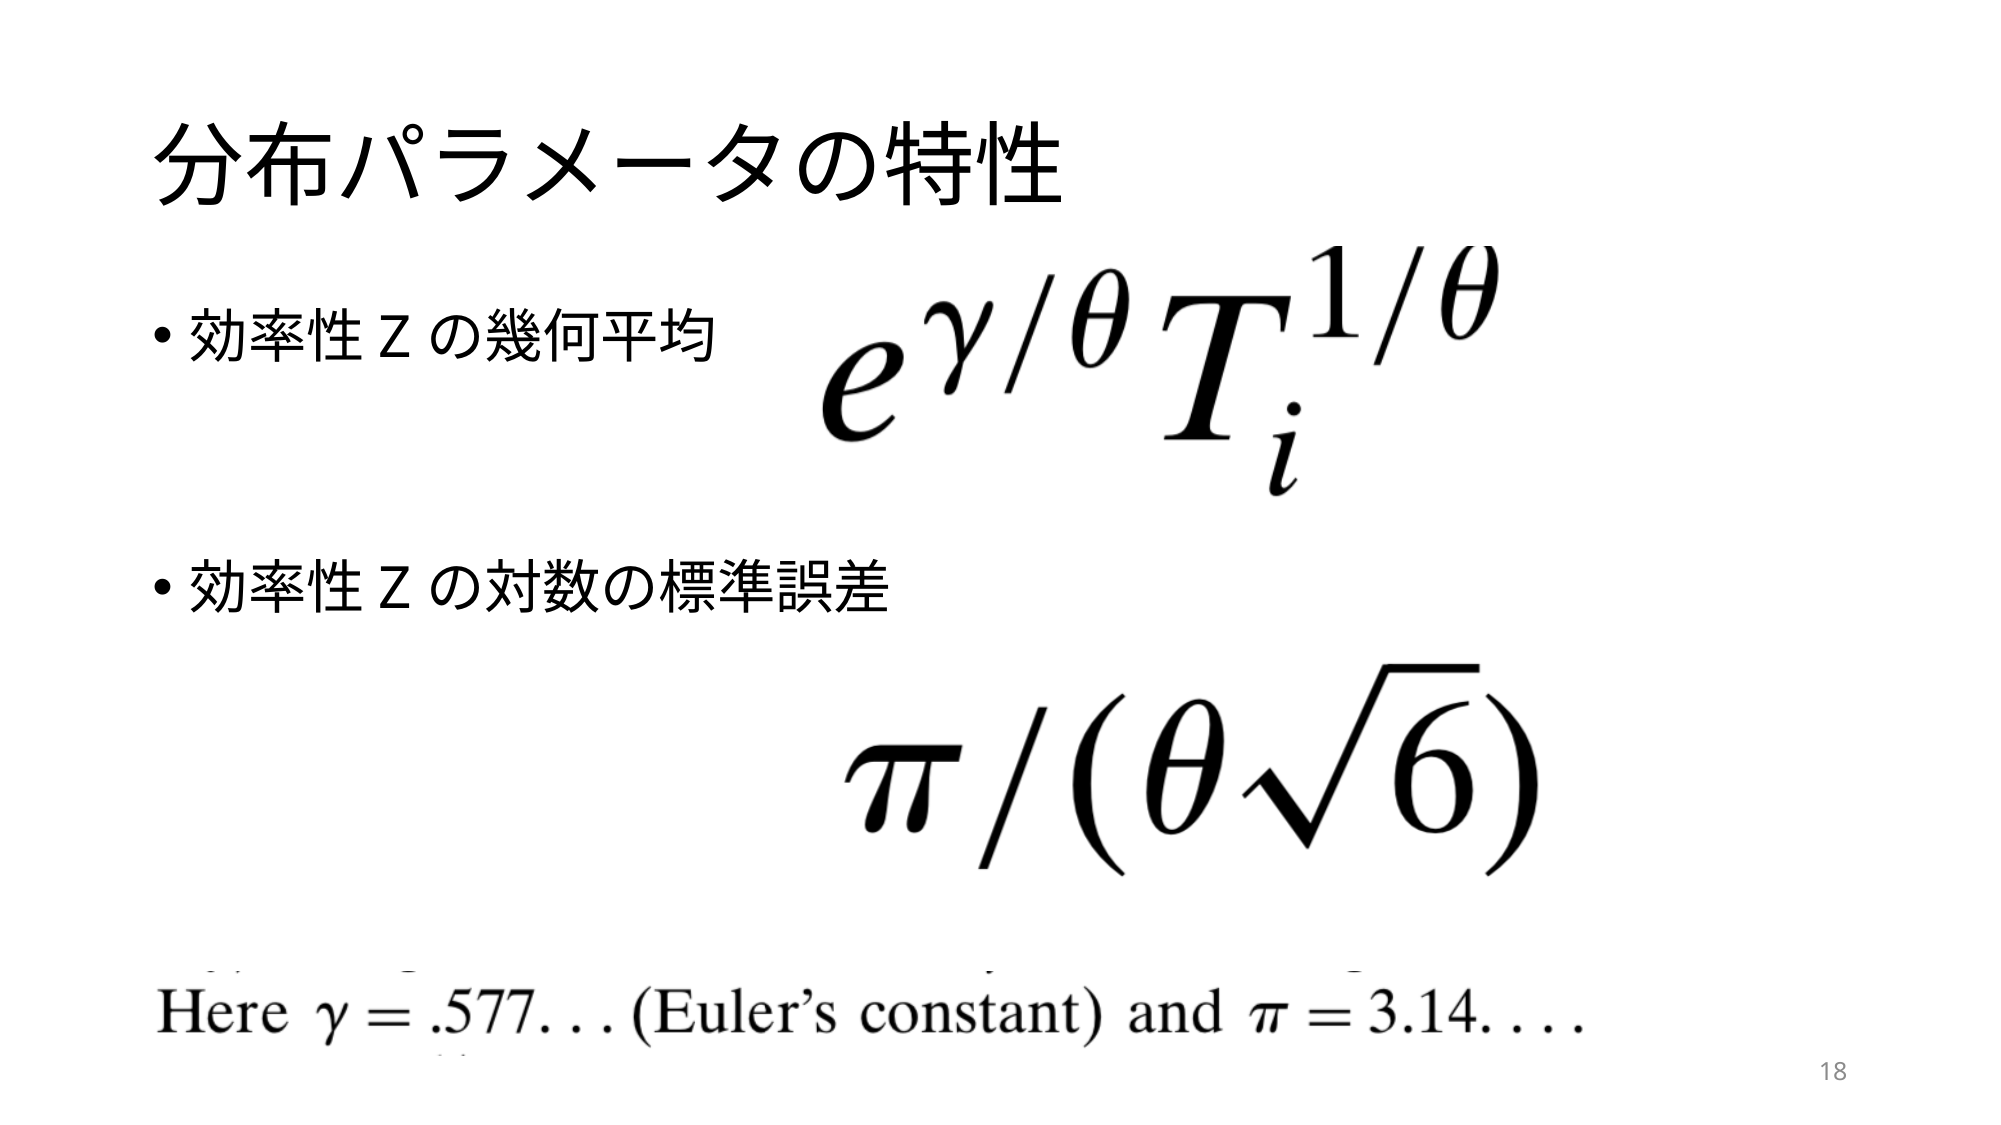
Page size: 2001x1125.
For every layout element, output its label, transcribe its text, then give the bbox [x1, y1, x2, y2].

picture [797, 656, 1550, 891]
picture [764, 246, 1550, 510]
picture [137, 971, 1606, 1056]
title 分布パラメータの特性 [137, 59, 1863, 278]
slide_number 18 [1412, 1042, 1863, 1103]
list 効率性Zの幾何平均 効率性Zの対数の標準誤差 [137, 299, 1863, 1014]
